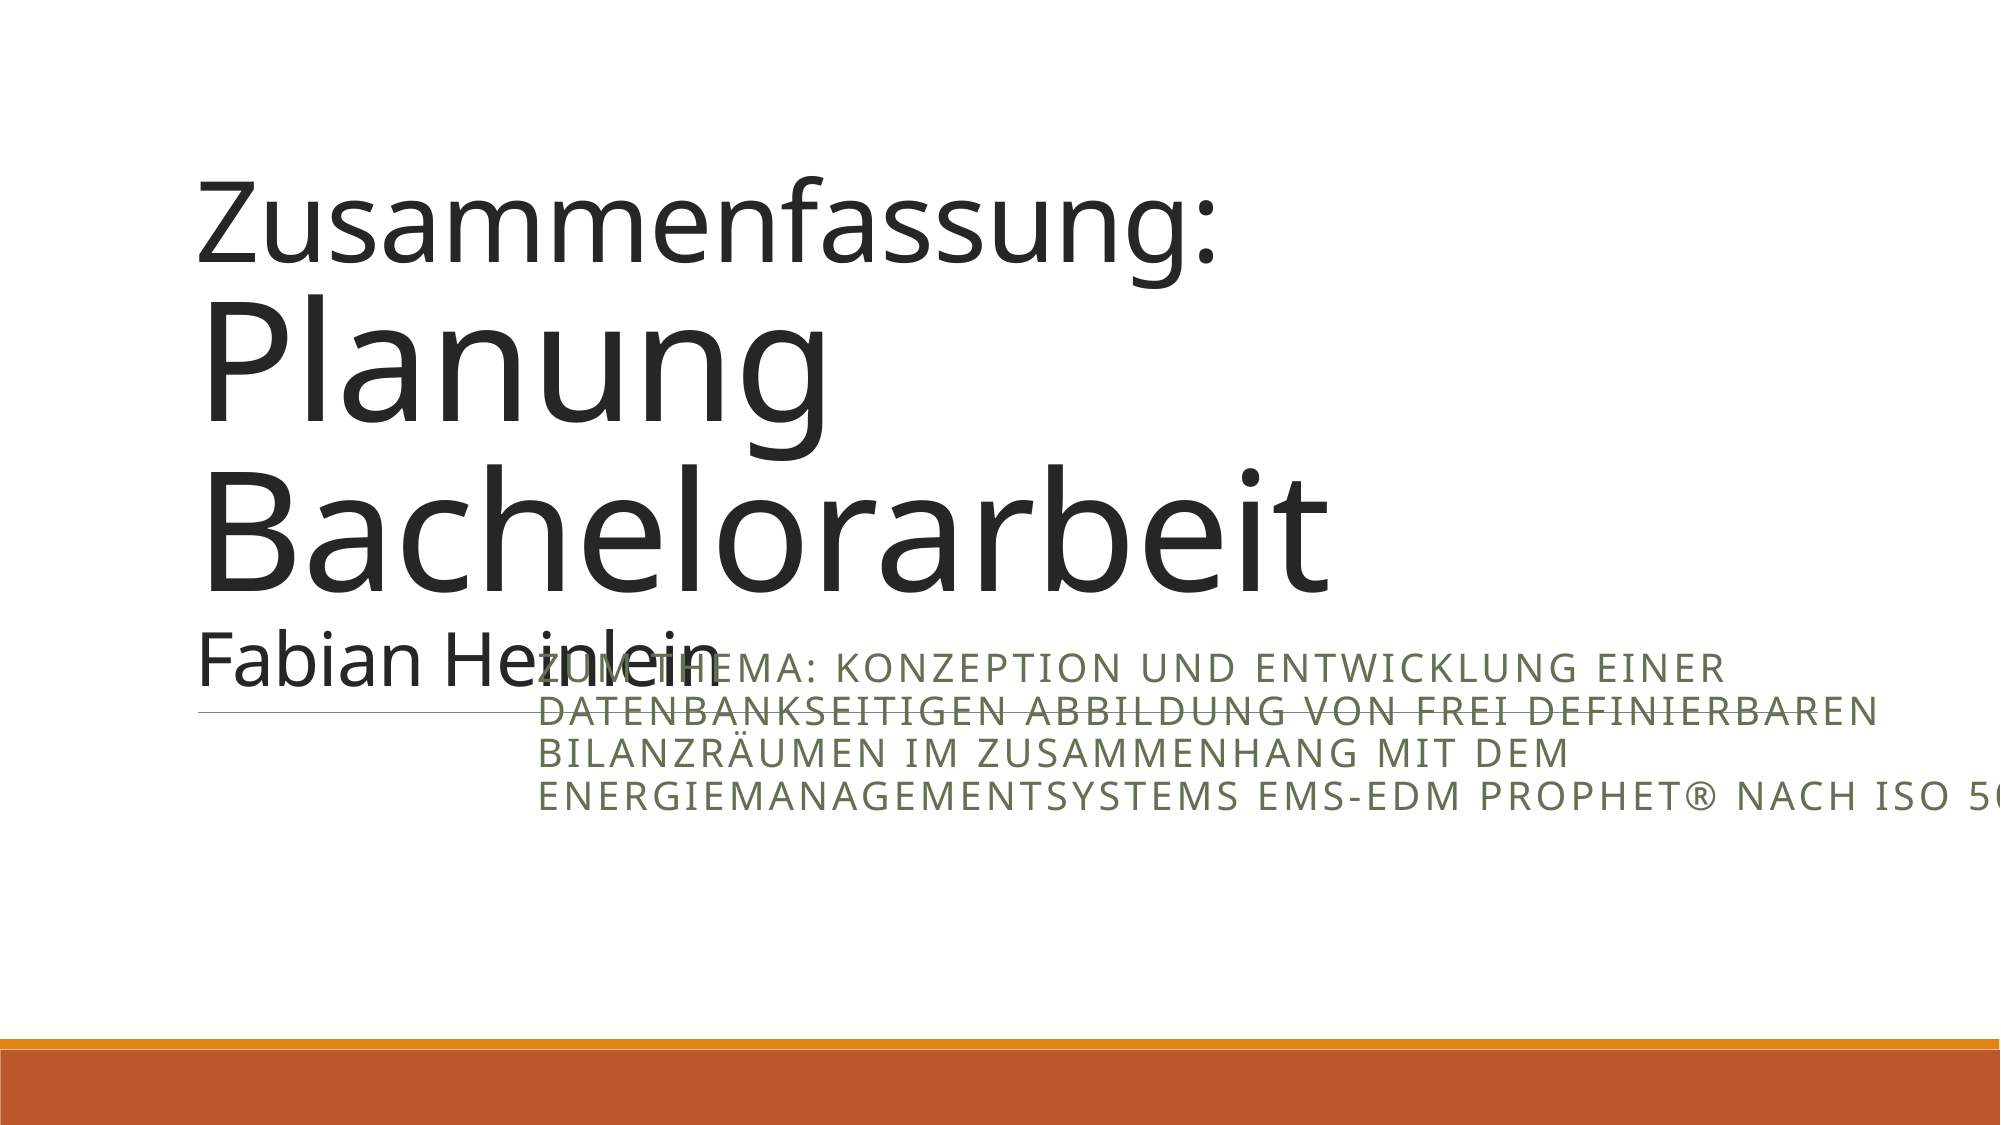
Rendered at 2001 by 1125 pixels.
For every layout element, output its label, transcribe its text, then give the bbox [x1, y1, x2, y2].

title Zusammenfassung: Planung Bachelorarbeit Fabian Heinlein [180, 124, 1830, 710]
subtitle Zum Thema: Konzeption und Entwicklung einer datenbankseitigen Abbildung von frei definierbaren Bilanzräumen im Zusammenhang mit dem Energiemanagementsystems EMS-EDM PROPHET® nach ISO 50001. [521, 640, 2000, 829]
